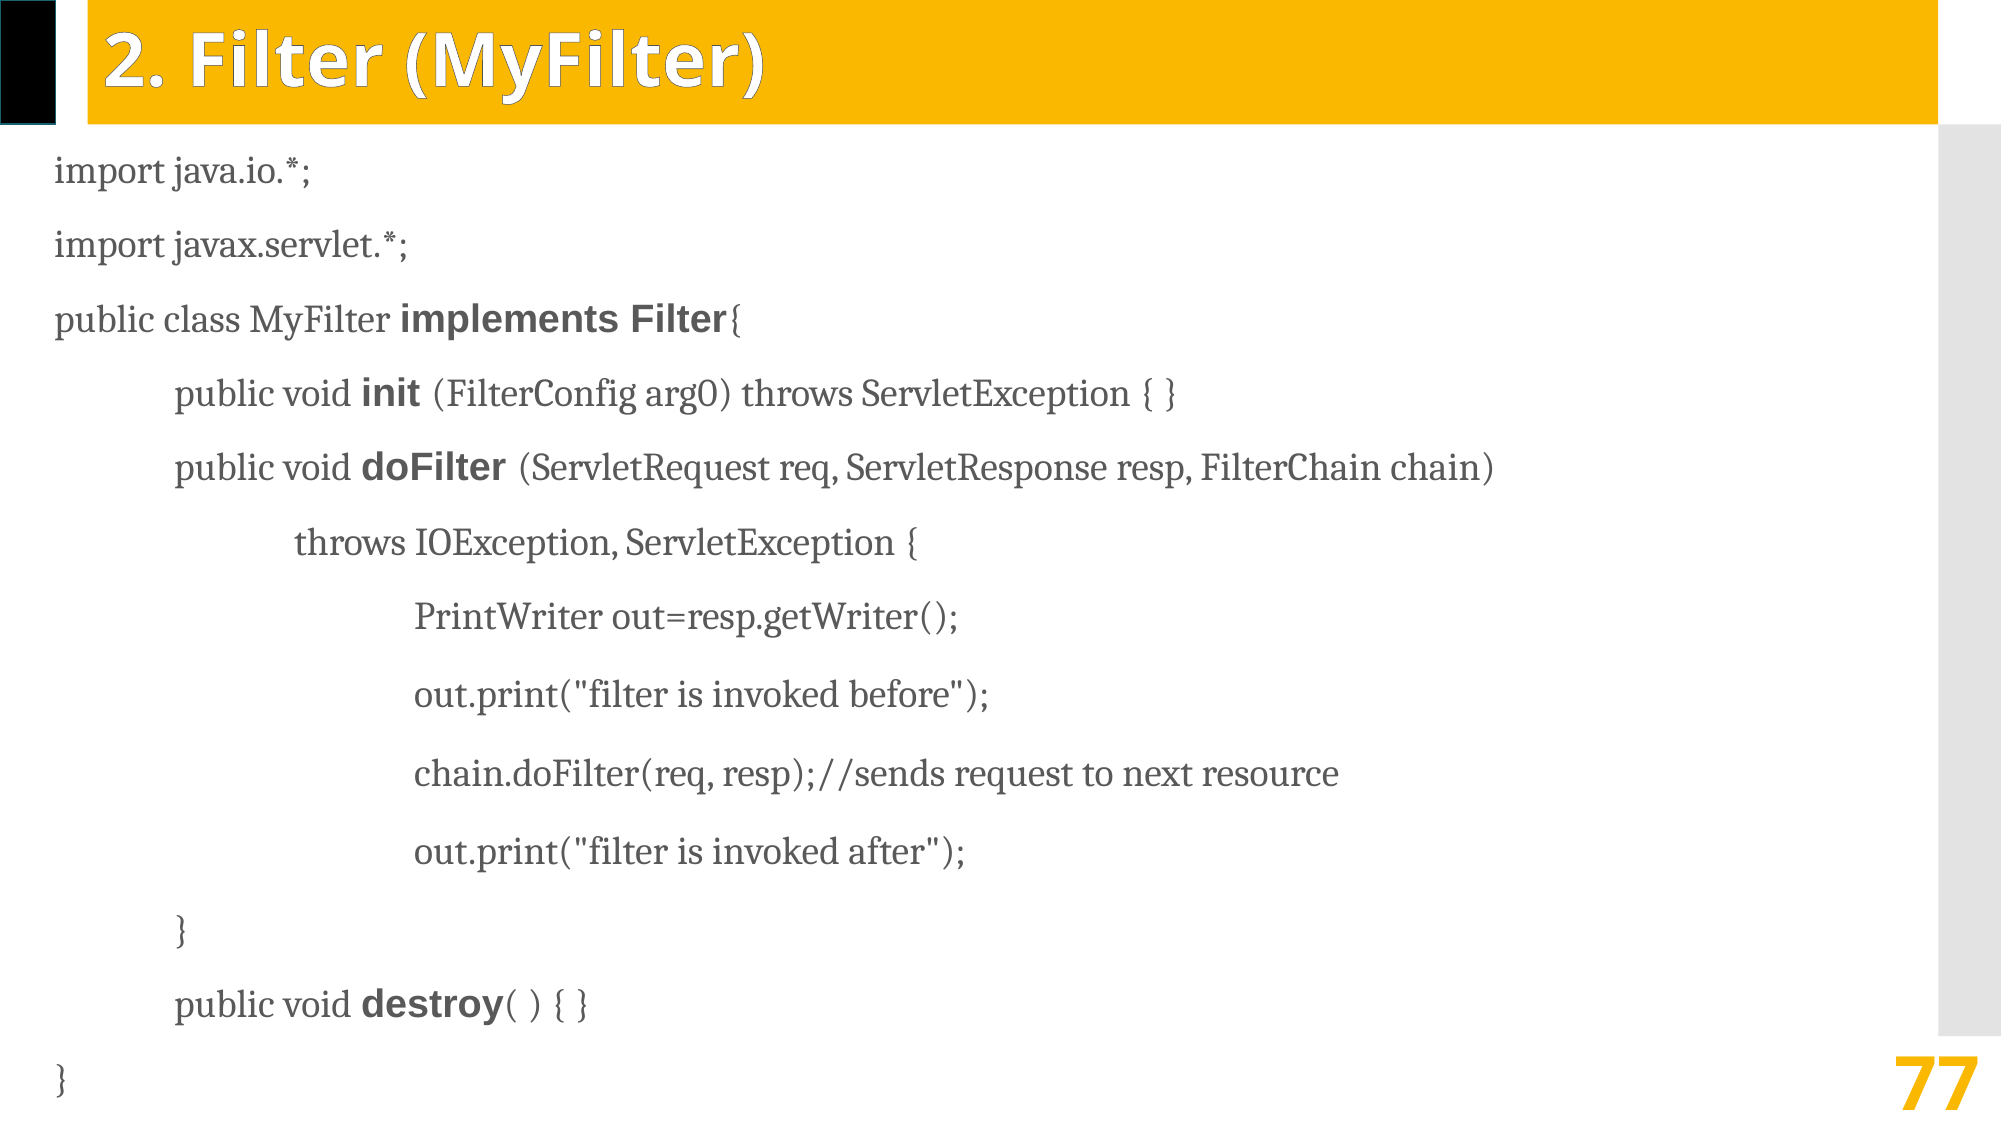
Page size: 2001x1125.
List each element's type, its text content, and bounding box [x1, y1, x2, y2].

slide_number 77 [1744, 1056, 1996, 1117]
title 2. Filter (MyFilter) [87, 0, 1939, 125]
list import java.io.*; import javax.servlet.*; public class MyFilter implements Filter{ public void init (FilterConfig arg0) throws ServletException { } public void doFilter (ServletRequest req, ServletResponse resp, FilterChain chain) throws IOException, ServletException { PrintWriter out=resp.getWriter(); out.print("filter is invoked before"); chain.doFilter(req, resp);//sends request to next resource out.print("filter is invoked after"); } public void destroy( ) { } } [39, 141, 1919, 1117]
